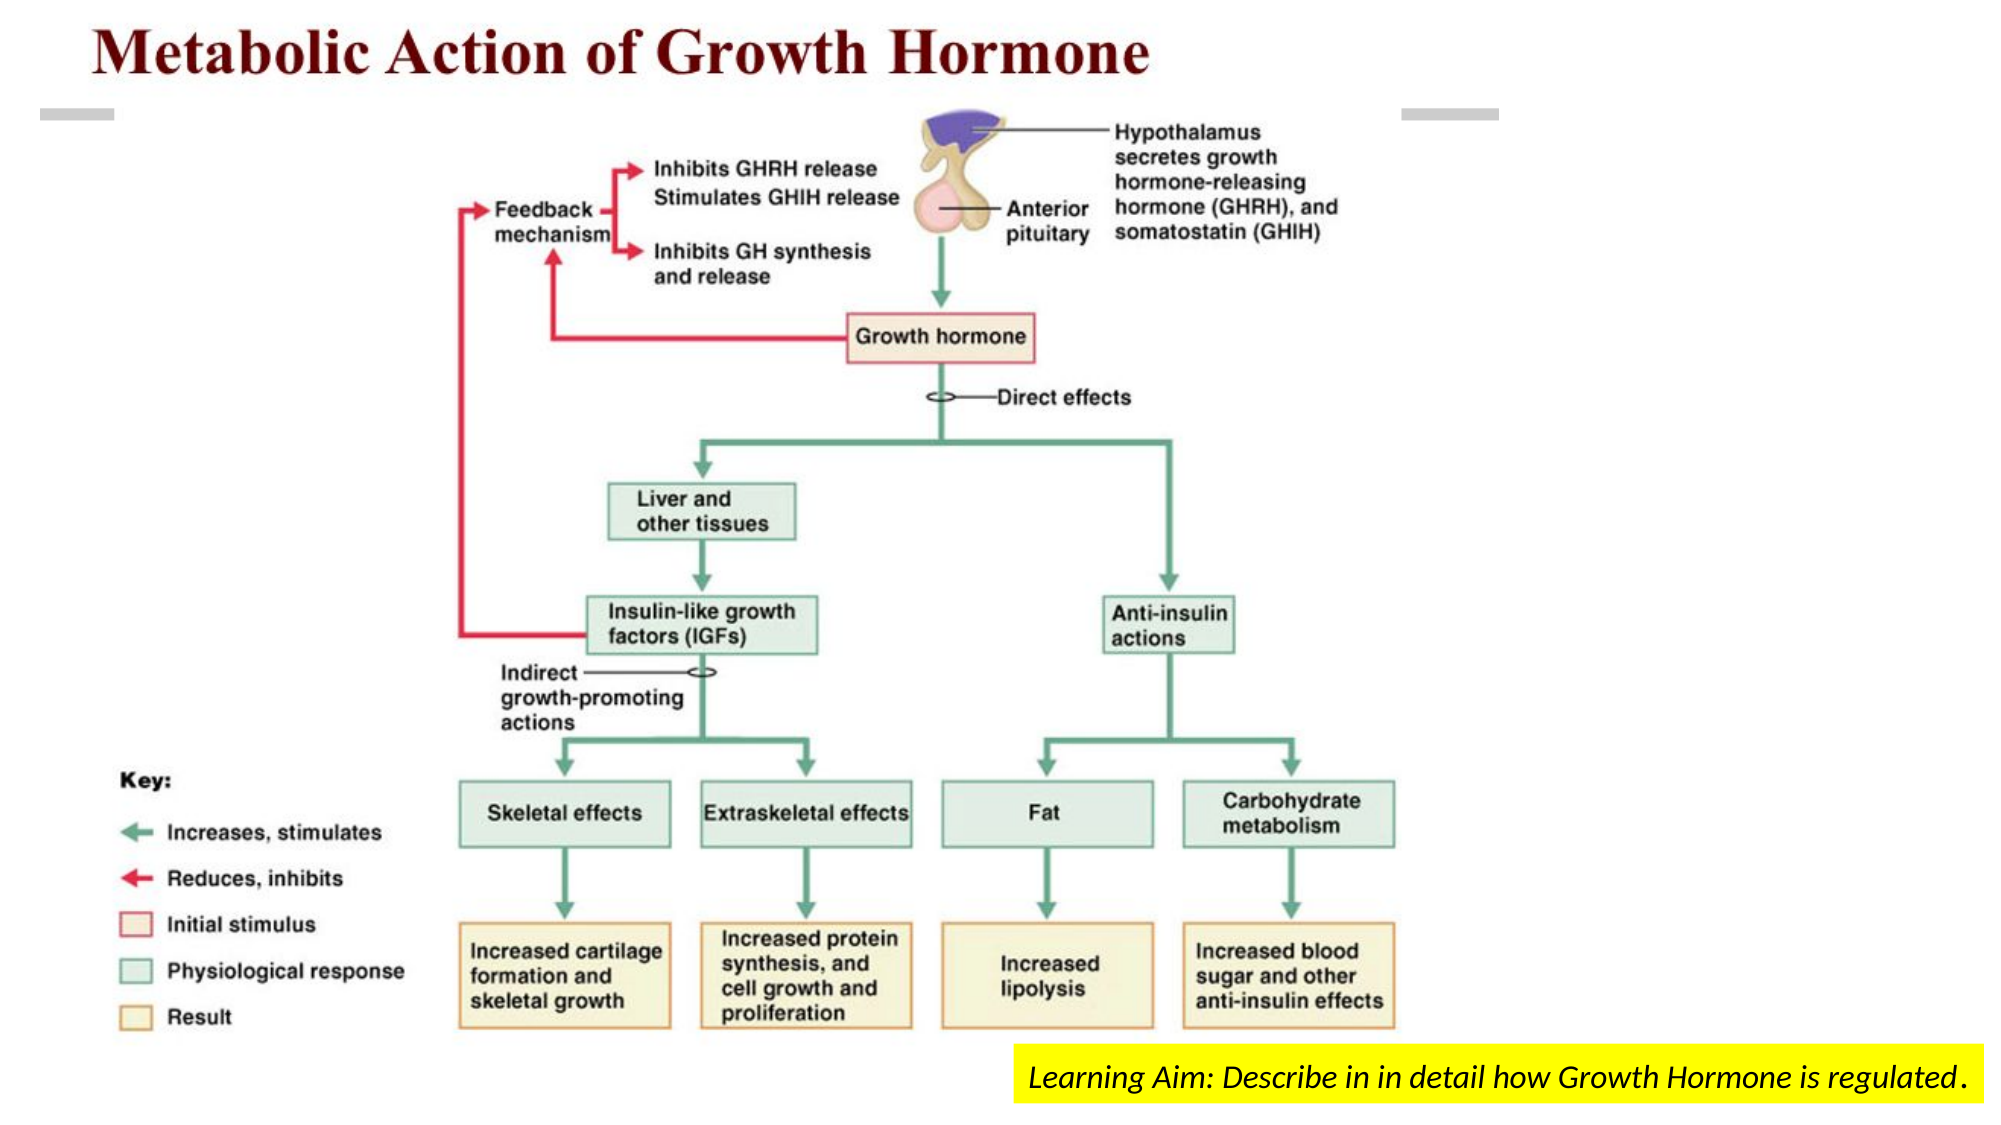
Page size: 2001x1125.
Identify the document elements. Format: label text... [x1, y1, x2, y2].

picture [40, 0, 1499, 1094]
text_box Learning Aim: Describe in in detail how Growth Hormone is regulated. [1013, 1043, 1984, 1104]
